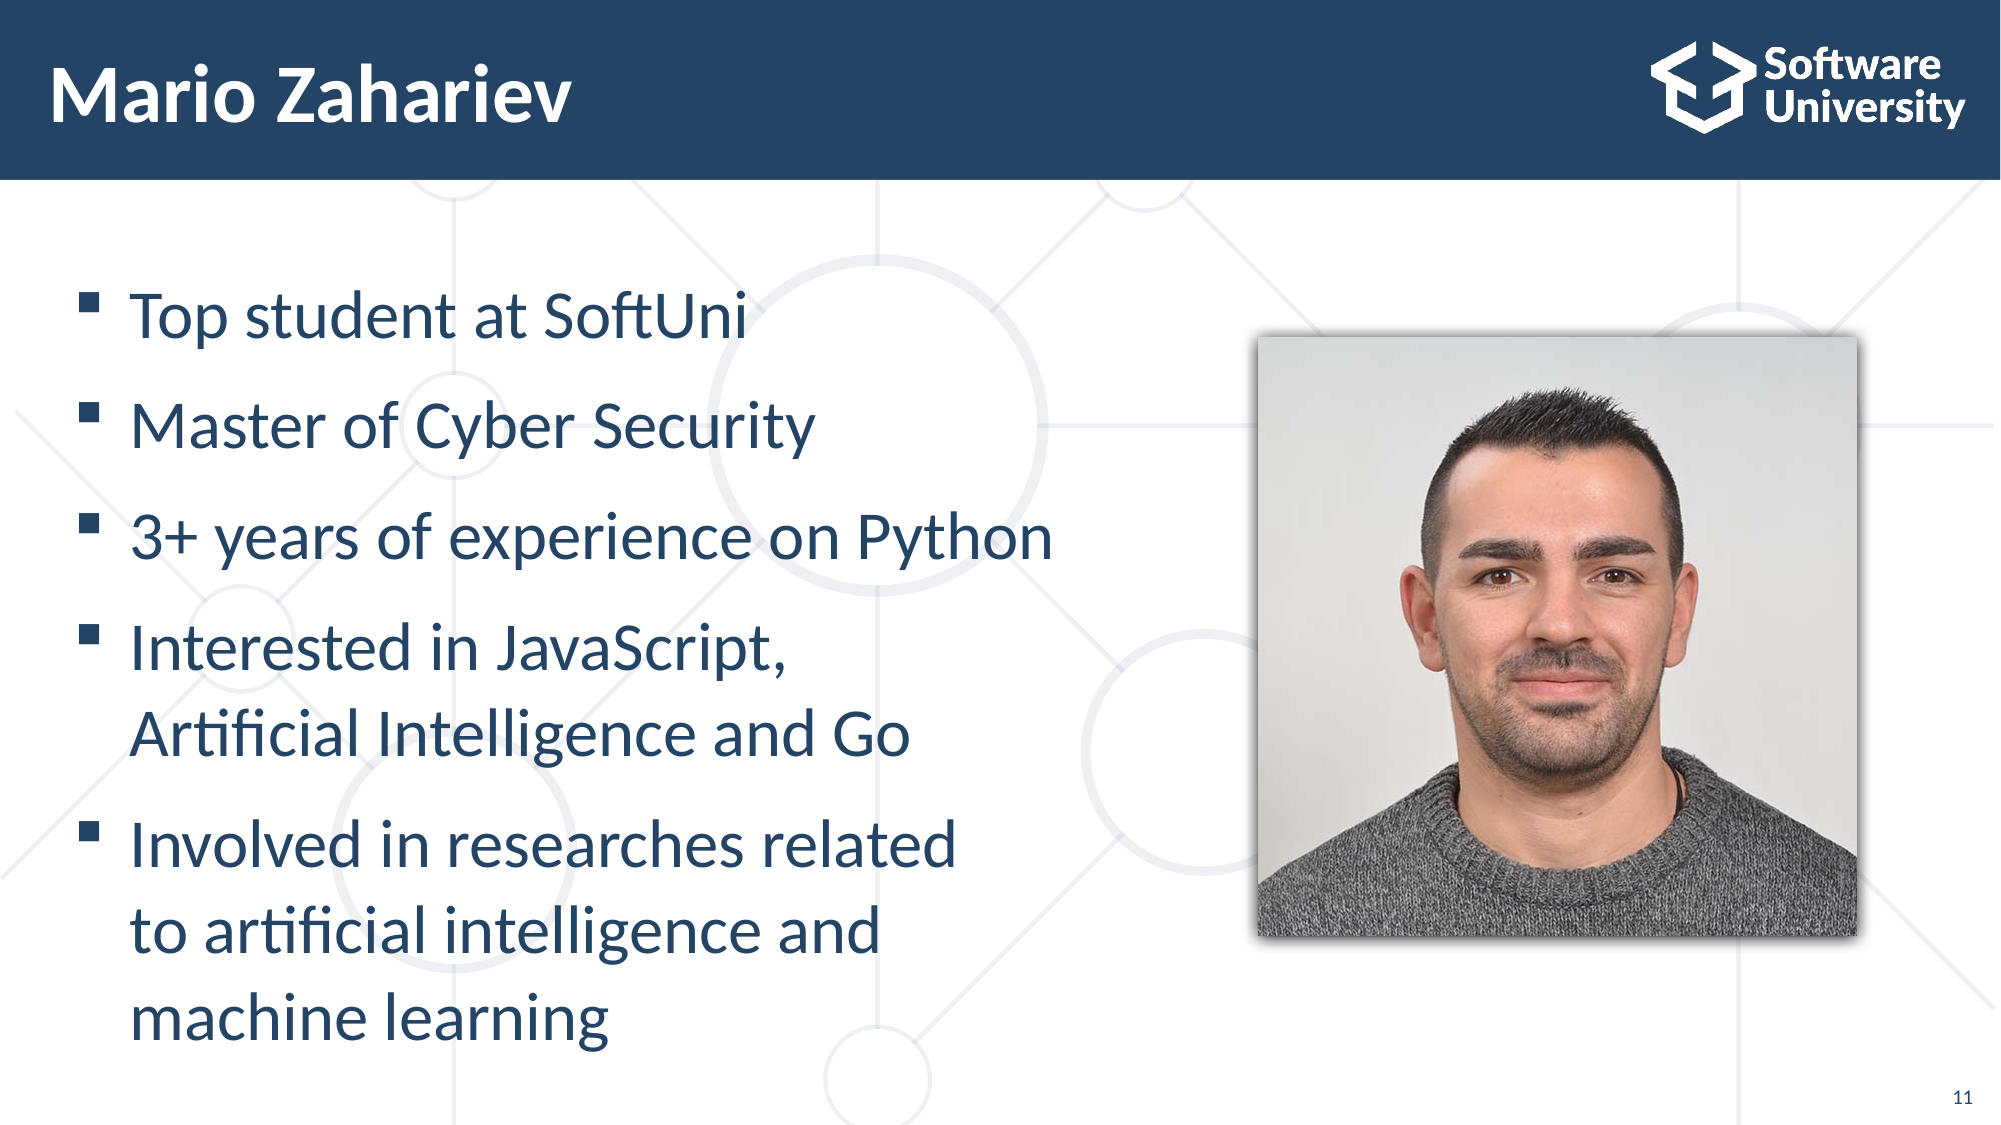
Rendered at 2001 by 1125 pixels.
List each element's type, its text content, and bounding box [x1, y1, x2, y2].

picture [1258, 336, 1857, 936]
list Top student at SoftUni Master of Cyber Security 3+ years of experience on Python Interested in JavaScript, Artificial Intelligence and Go Involved in researches related to artificial intelligence and machine learning [55, 259, 1953, 1068]
title Mario Zahariev [31, 16, 1625, 162]
slide_number 11 [1927, 1067, 1989, 1117]
picture [1651, 41, 1966, 134]
